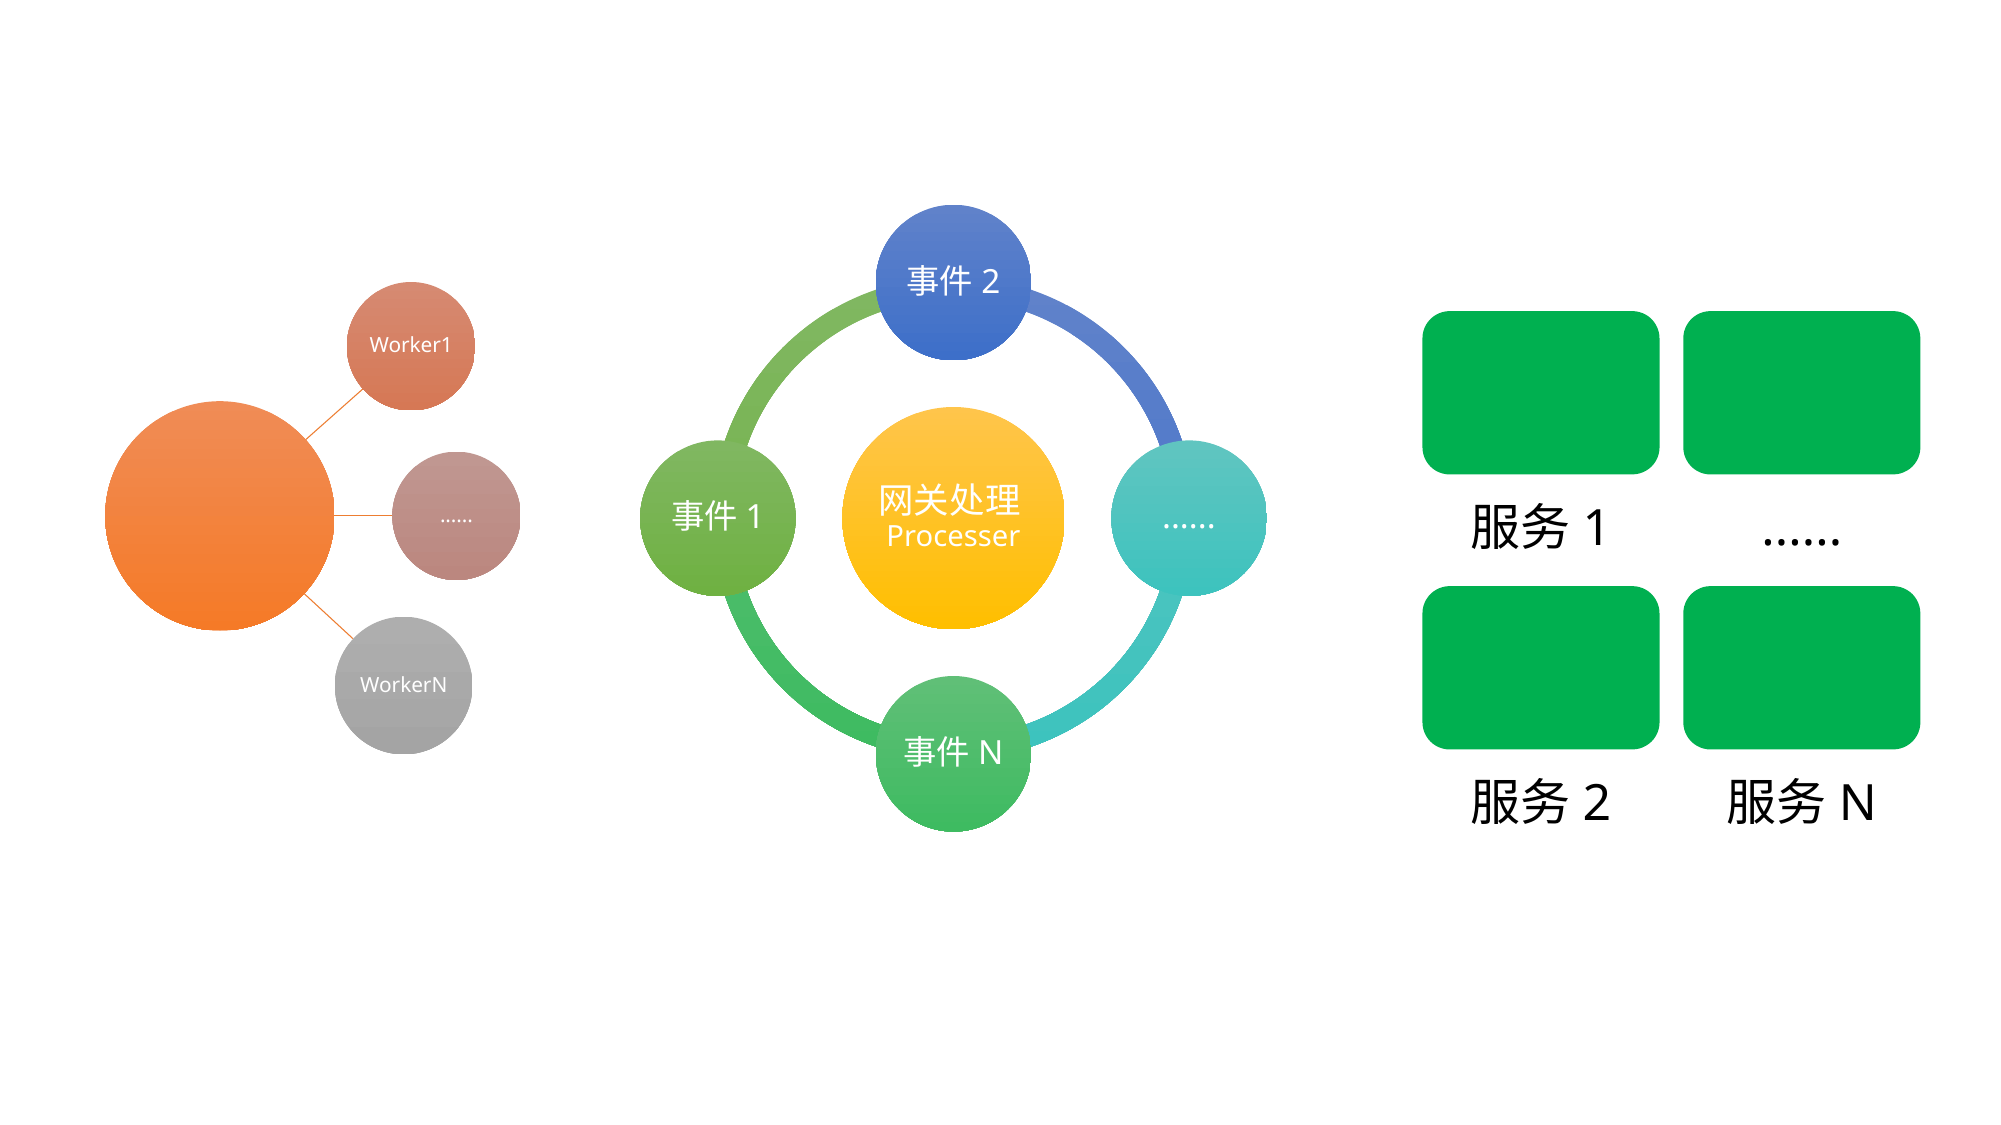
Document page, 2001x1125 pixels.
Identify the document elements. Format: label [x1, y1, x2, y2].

text_box [633, 204, 1275, 832]
text_box [1422, 296, 1921, 852]
text_box [105, 240, 727, 796]
